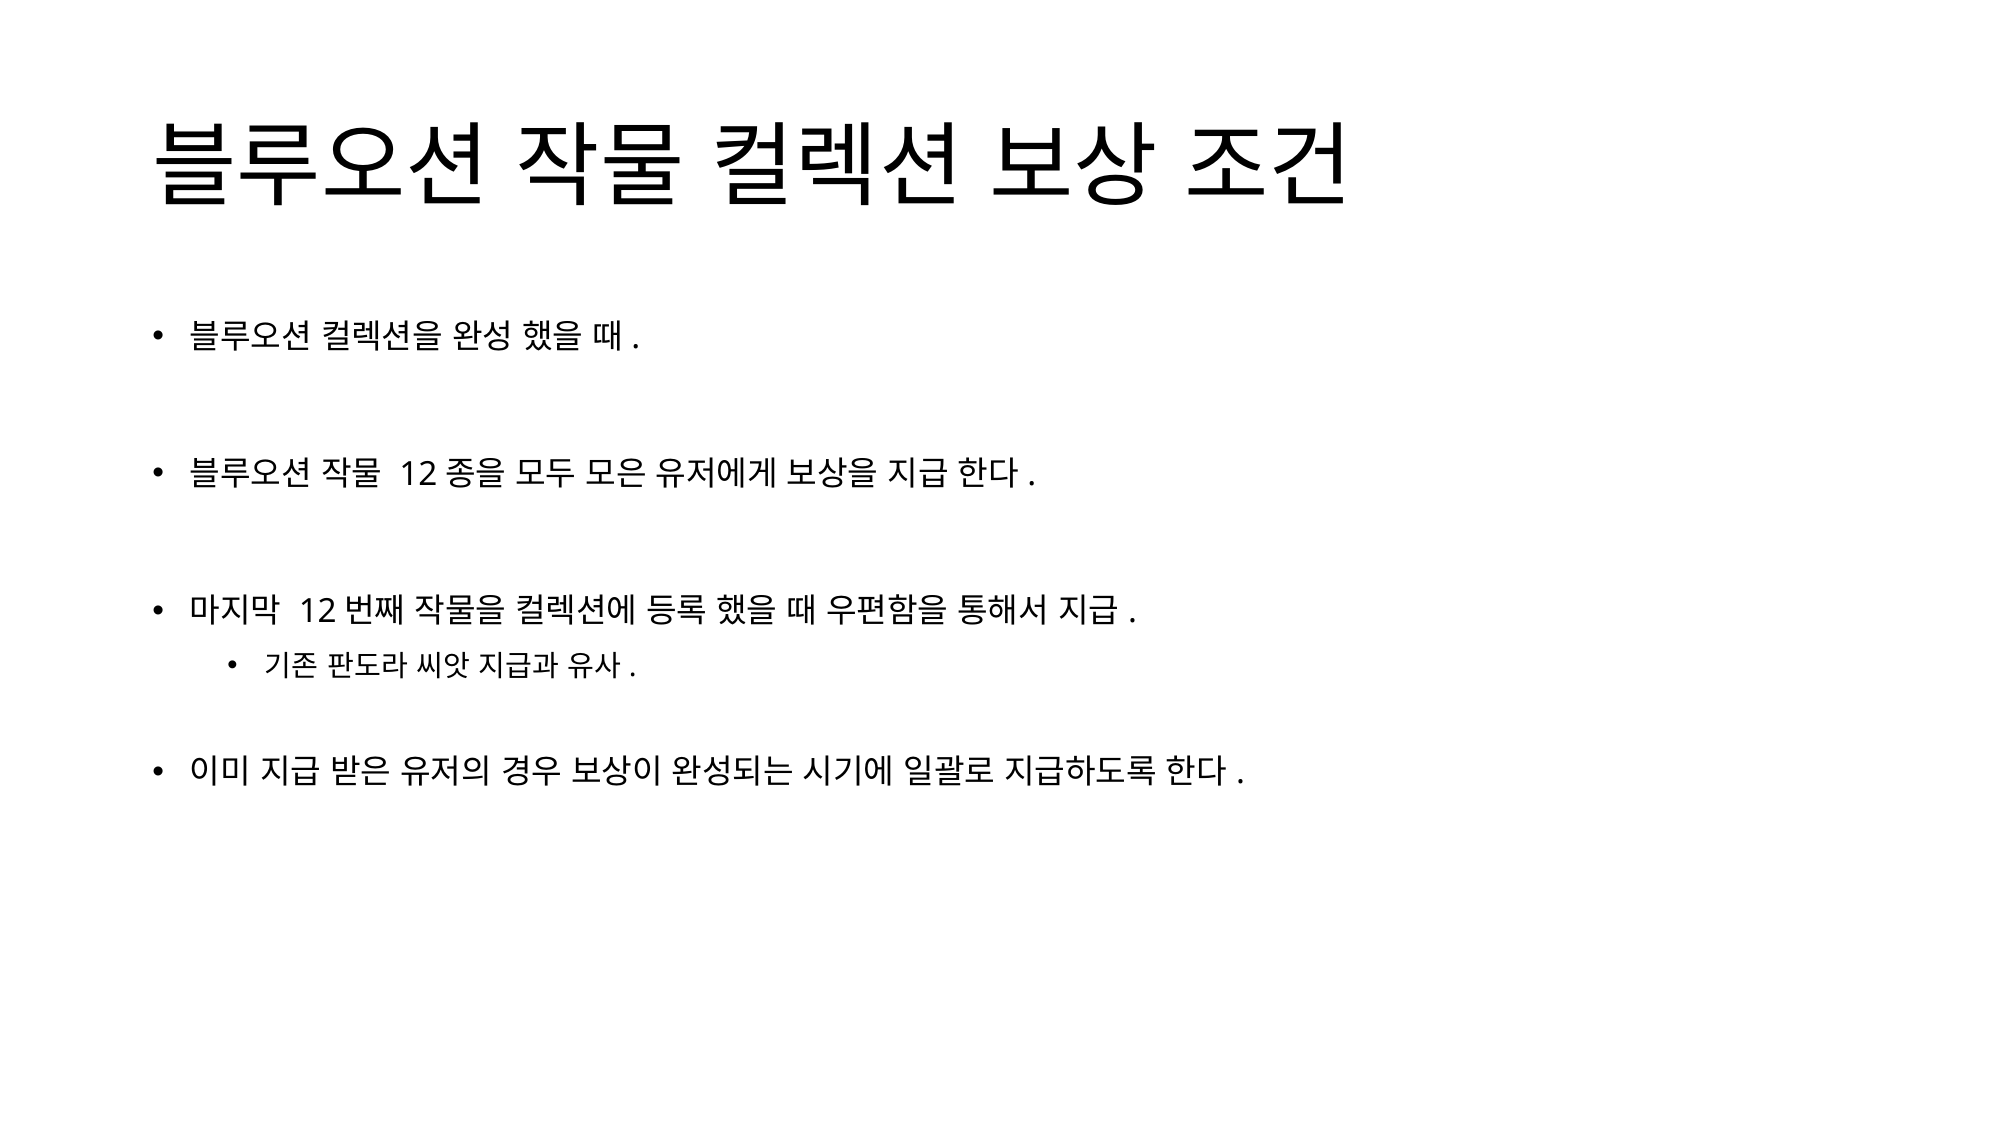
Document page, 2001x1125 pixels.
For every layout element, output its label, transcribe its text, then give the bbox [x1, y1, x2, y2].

list 블루오션 컬렉션을 완성 했을 때. 블루오션 작물 12종을 모두 모은 유저에게 보상을 지급 한다. 마지막 12번째 작물을 컬렉션에 등록 했을 때 우편함을 통해서 지급. 기존 판도라 씨앗 지급과 유사. 이미 지급 받은 유저의 경우 보상이 완성되는 시기에 일괄로 지급하도록 한다. [137, 299, 1863, 1014]
title 블루오션 작물 컬렉션 보상 조건 [137, 59, 1863, 278]
